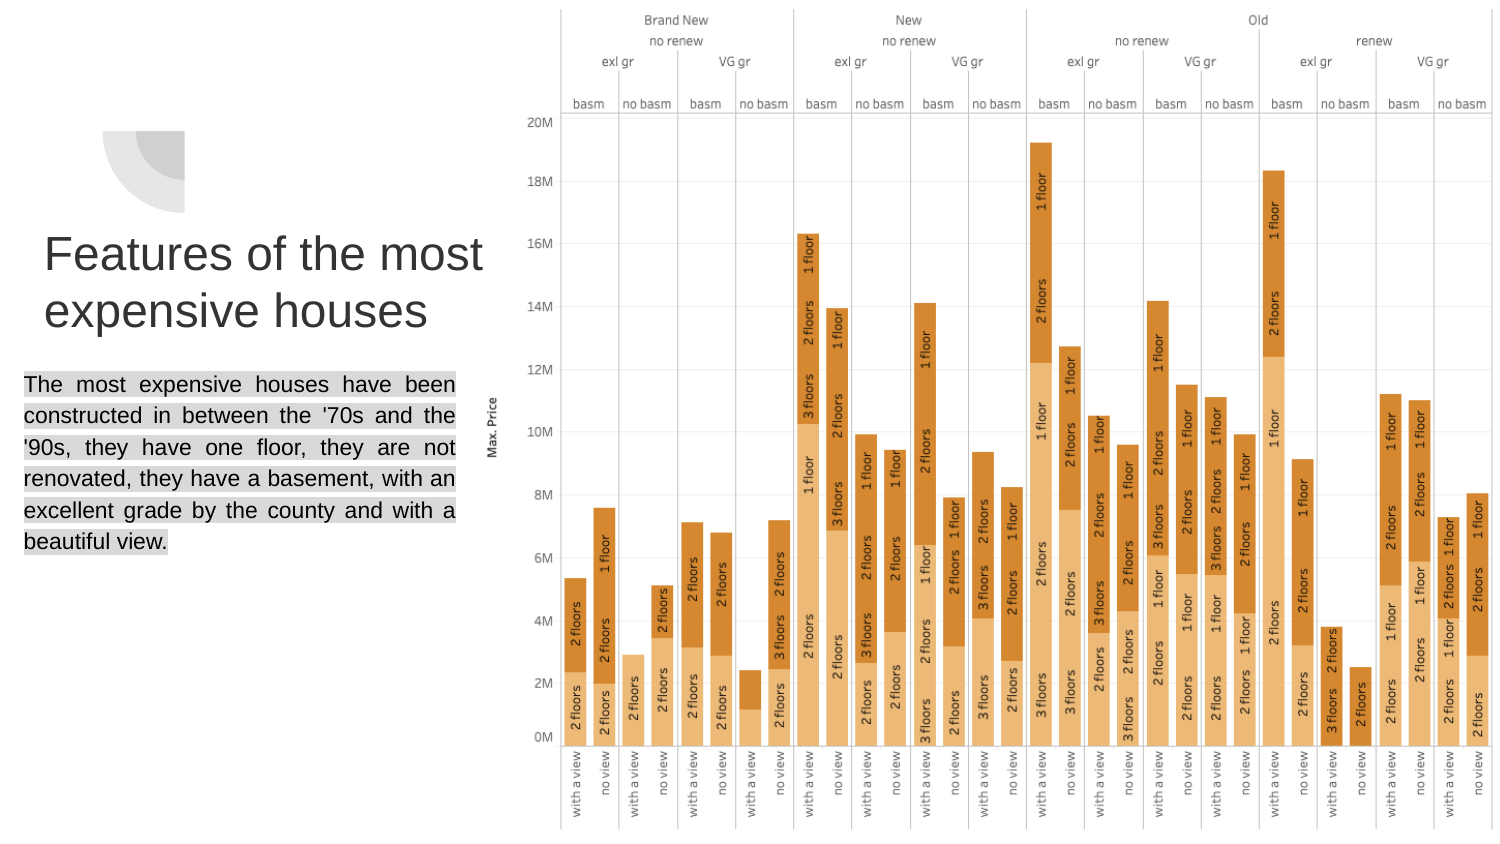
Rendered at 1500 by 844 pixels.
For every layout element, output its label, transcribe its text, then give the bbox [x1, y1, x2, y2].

title Features of the most expensive houses [28, 207, 453, 350]
text_box The most expensive houses have been constructed in between the '70s and the '90s, they have one floor, they are not renovated, they have a basement, with an excellent grade by the county and with a beautiful view. [8, 350, 453, 601]
picture [458, 0, 1500, 844]
